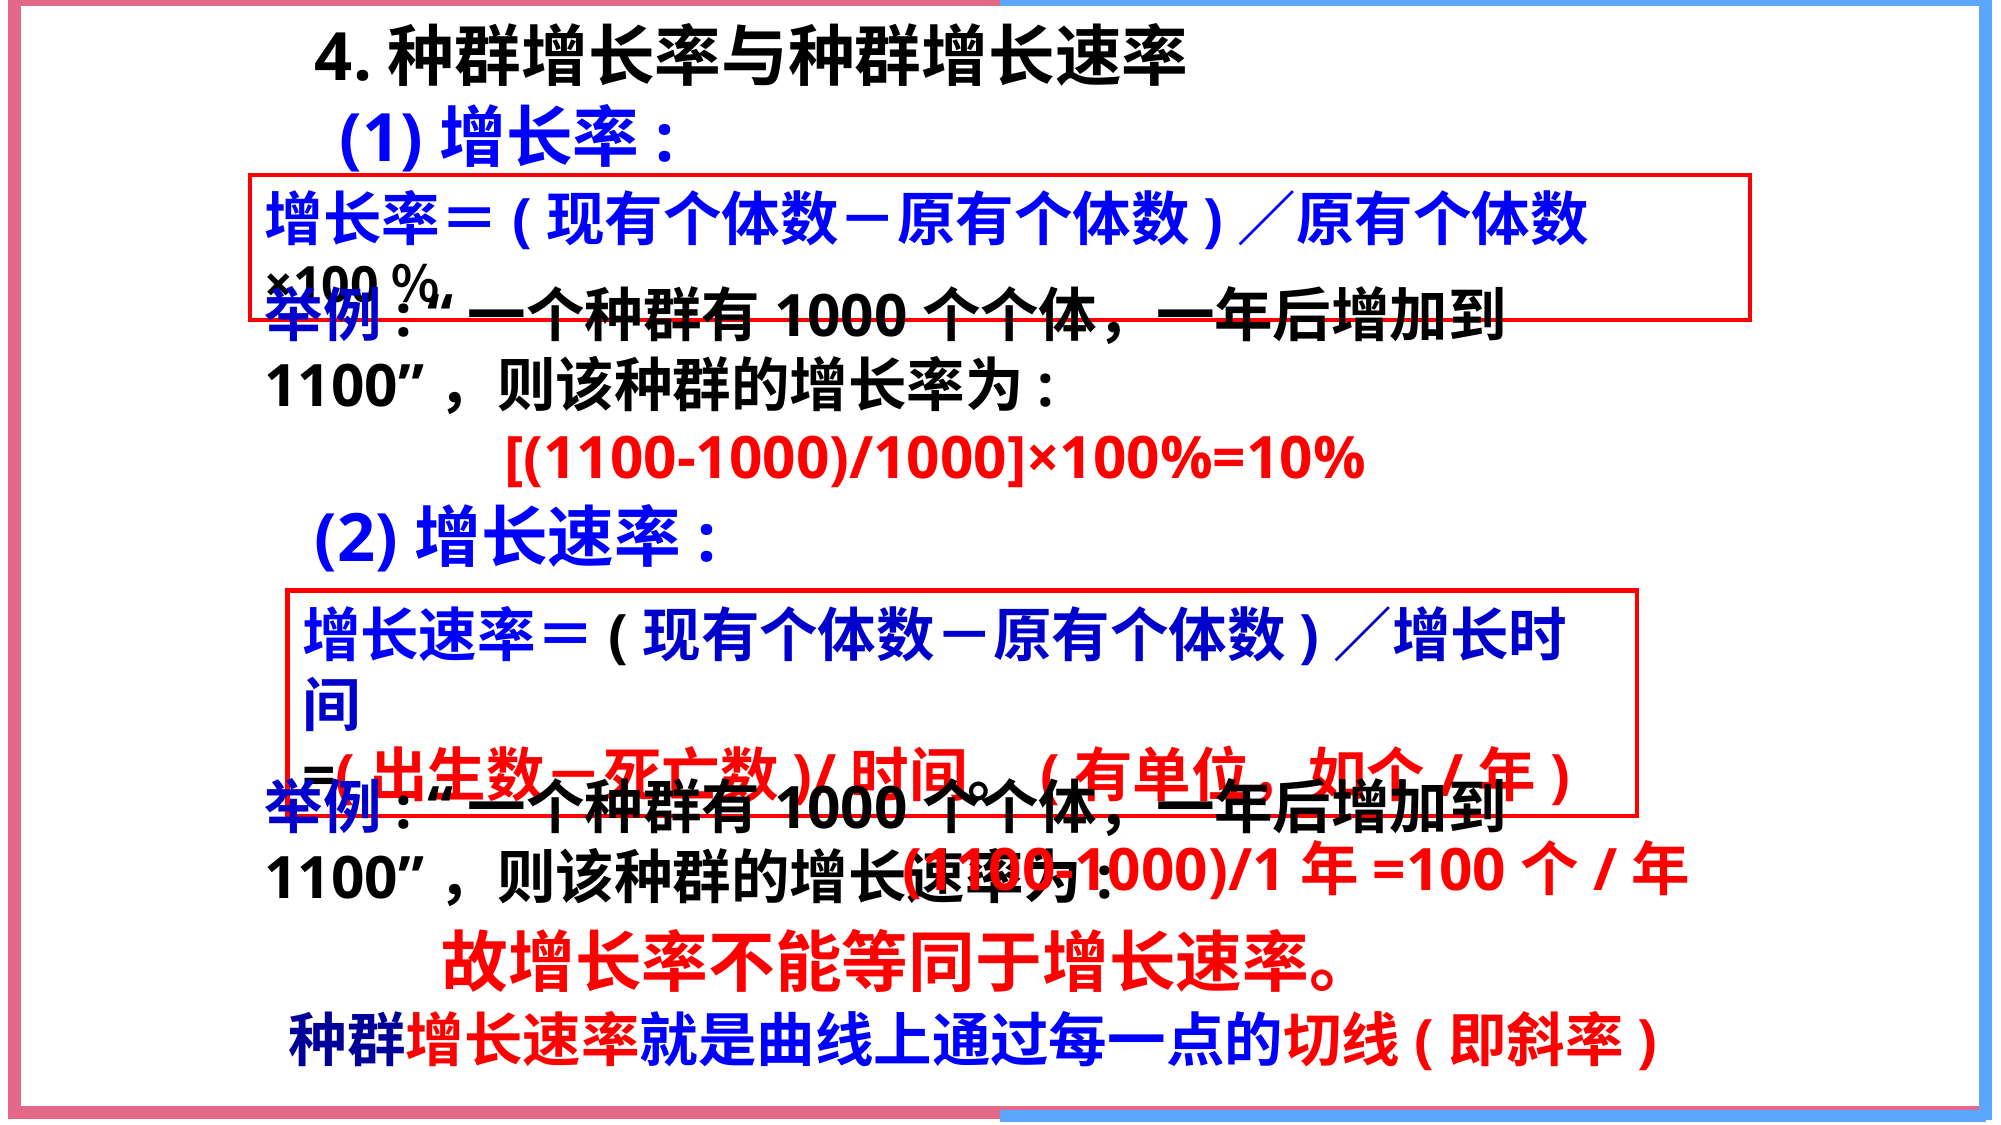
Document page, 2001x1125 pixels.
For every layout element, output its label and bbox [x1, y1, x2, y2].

text_box [14, 0, 1986, 1120]
